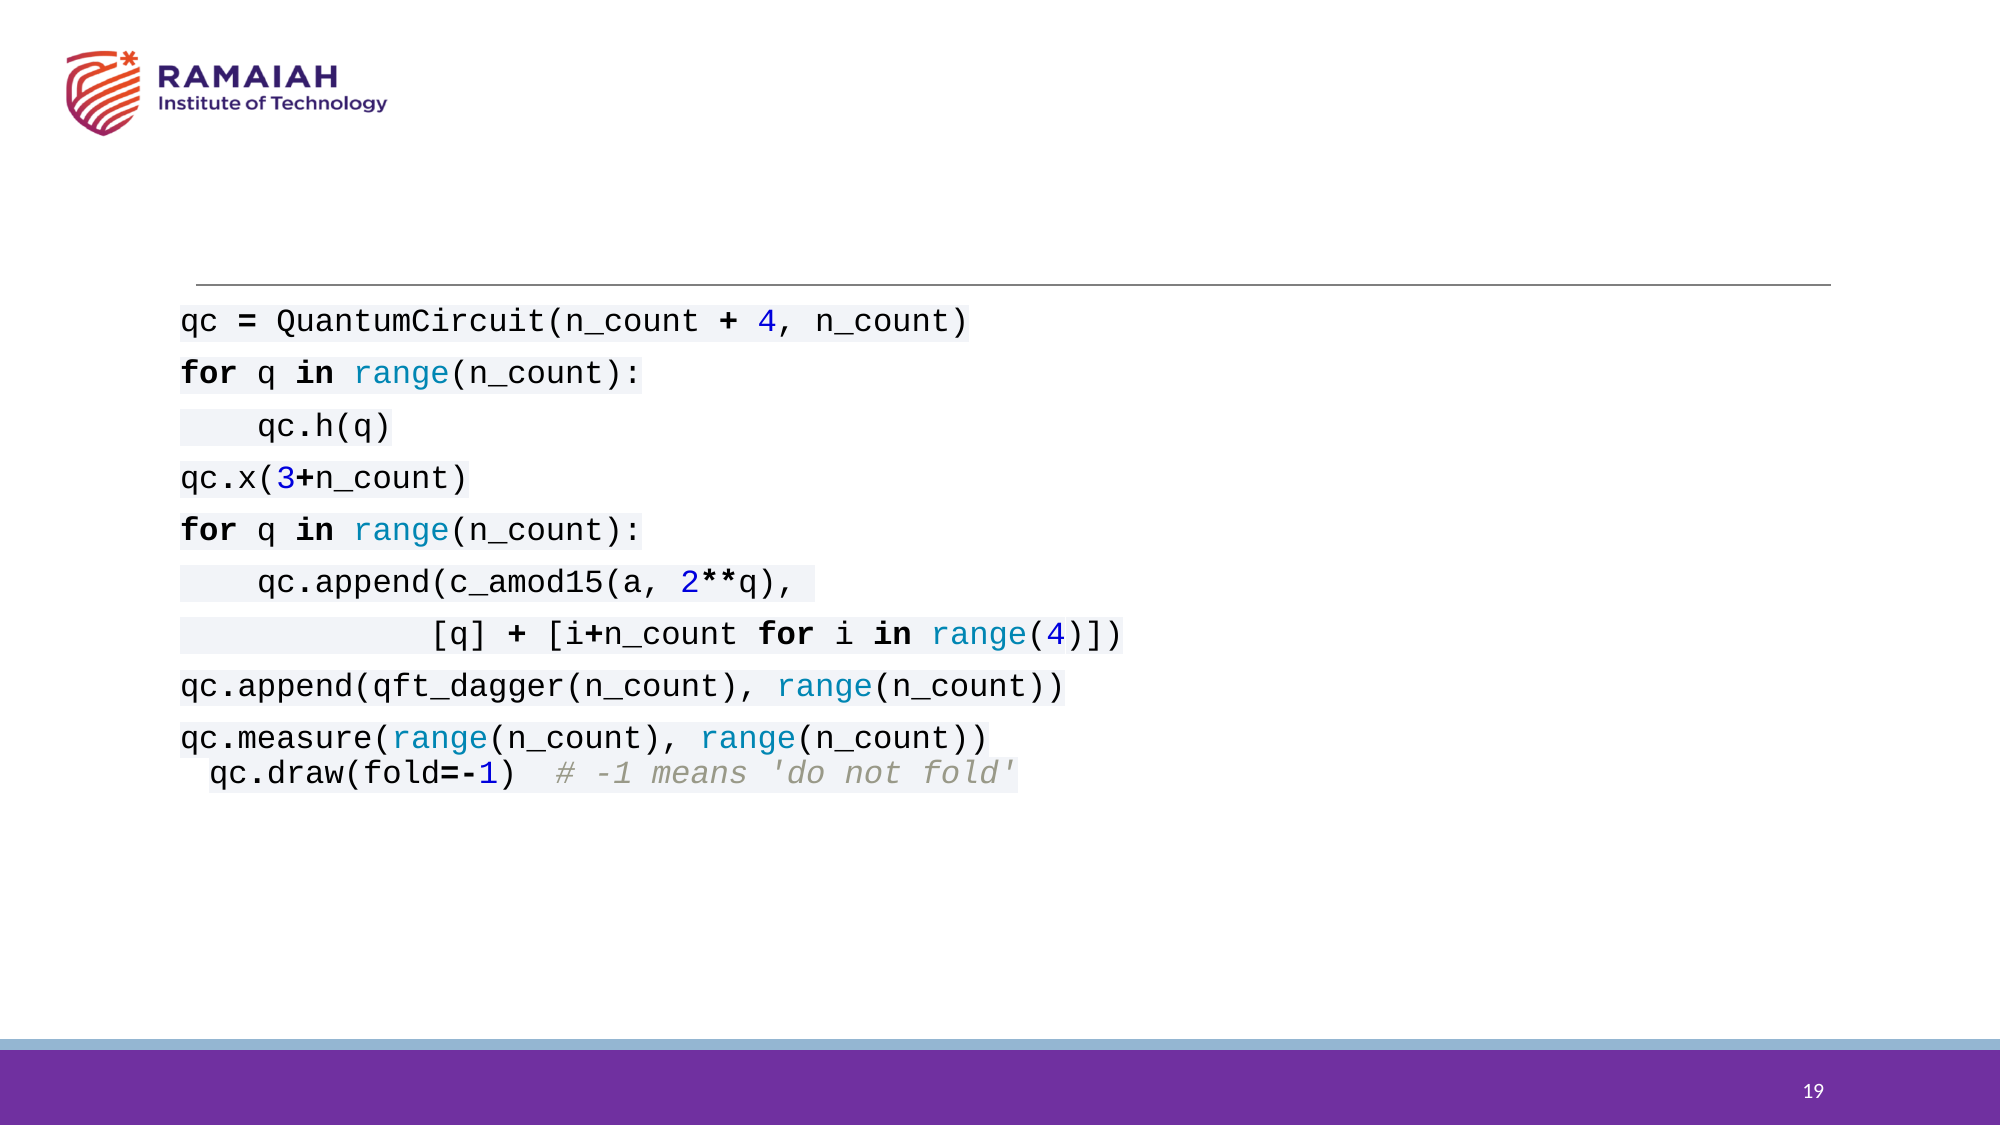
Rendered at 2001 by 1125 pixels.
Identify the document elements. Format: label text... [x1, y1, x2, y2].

picture [28, 5, 429, 166]
slide_number ‹#› [1624, 1059, 1840, 1120]
list qc = QuantumCircuit(n_count + 4, n_count) for q in range(n_count): qc.h(q) qc.x(3+n_count) for q in range(n_count): qc.append(c_amod15(a, 2**q), [q] + [i+n_count for i in range(4)]) qc.append(qft_dagger(n_count), range(n_count)) qc.measure(range(n_count), range(n_count)) qc.draw(fold=-1) # -1 means 'do not fold' [180, 302, 1830, 963]
